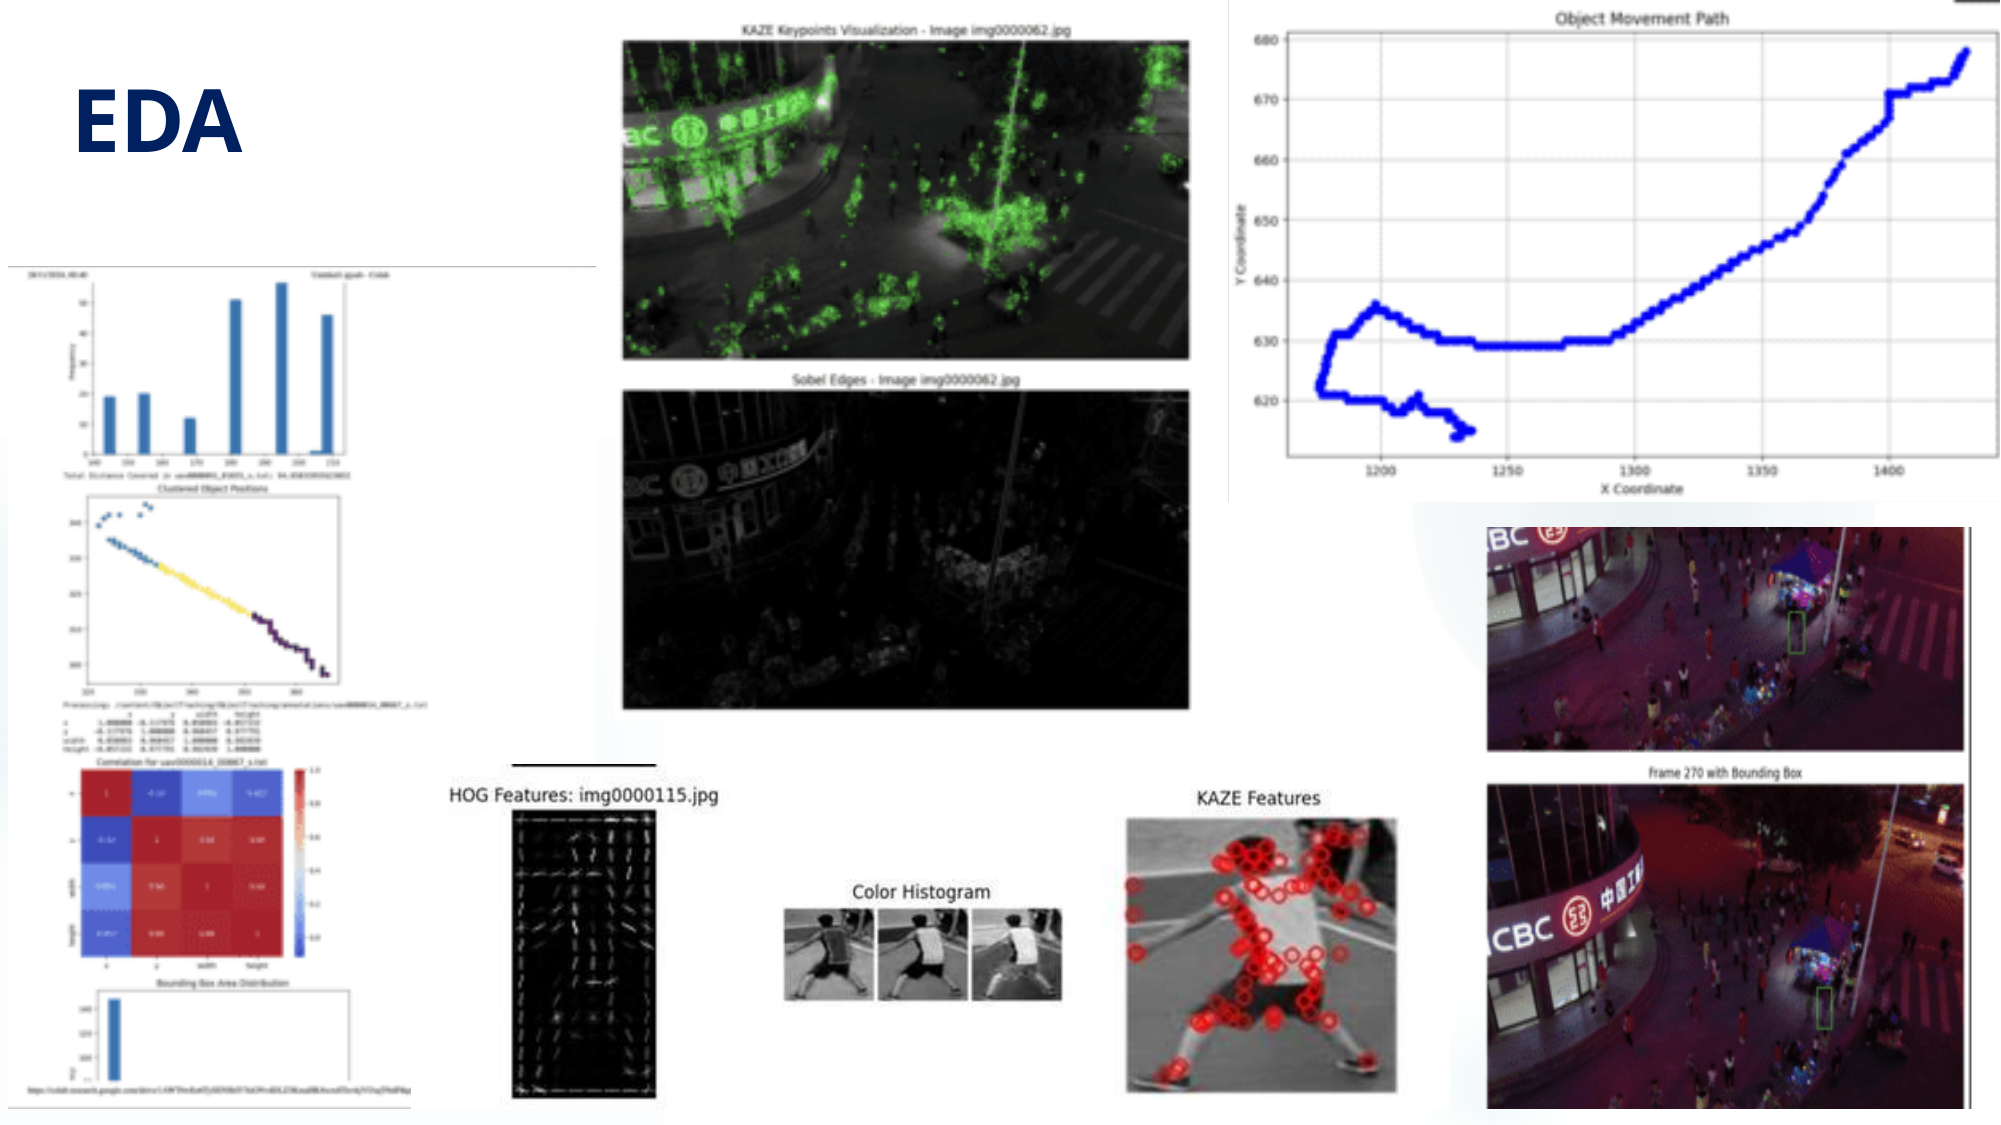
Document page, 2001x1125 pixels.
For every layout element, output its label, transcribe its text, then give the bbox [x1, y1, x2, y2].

picture [1227, 0, 2000, 502]
picture [0, 17, 1575, 1125]
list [1484, 526, 1972, 1109]
title EDA [55, 57, 378, 169]
